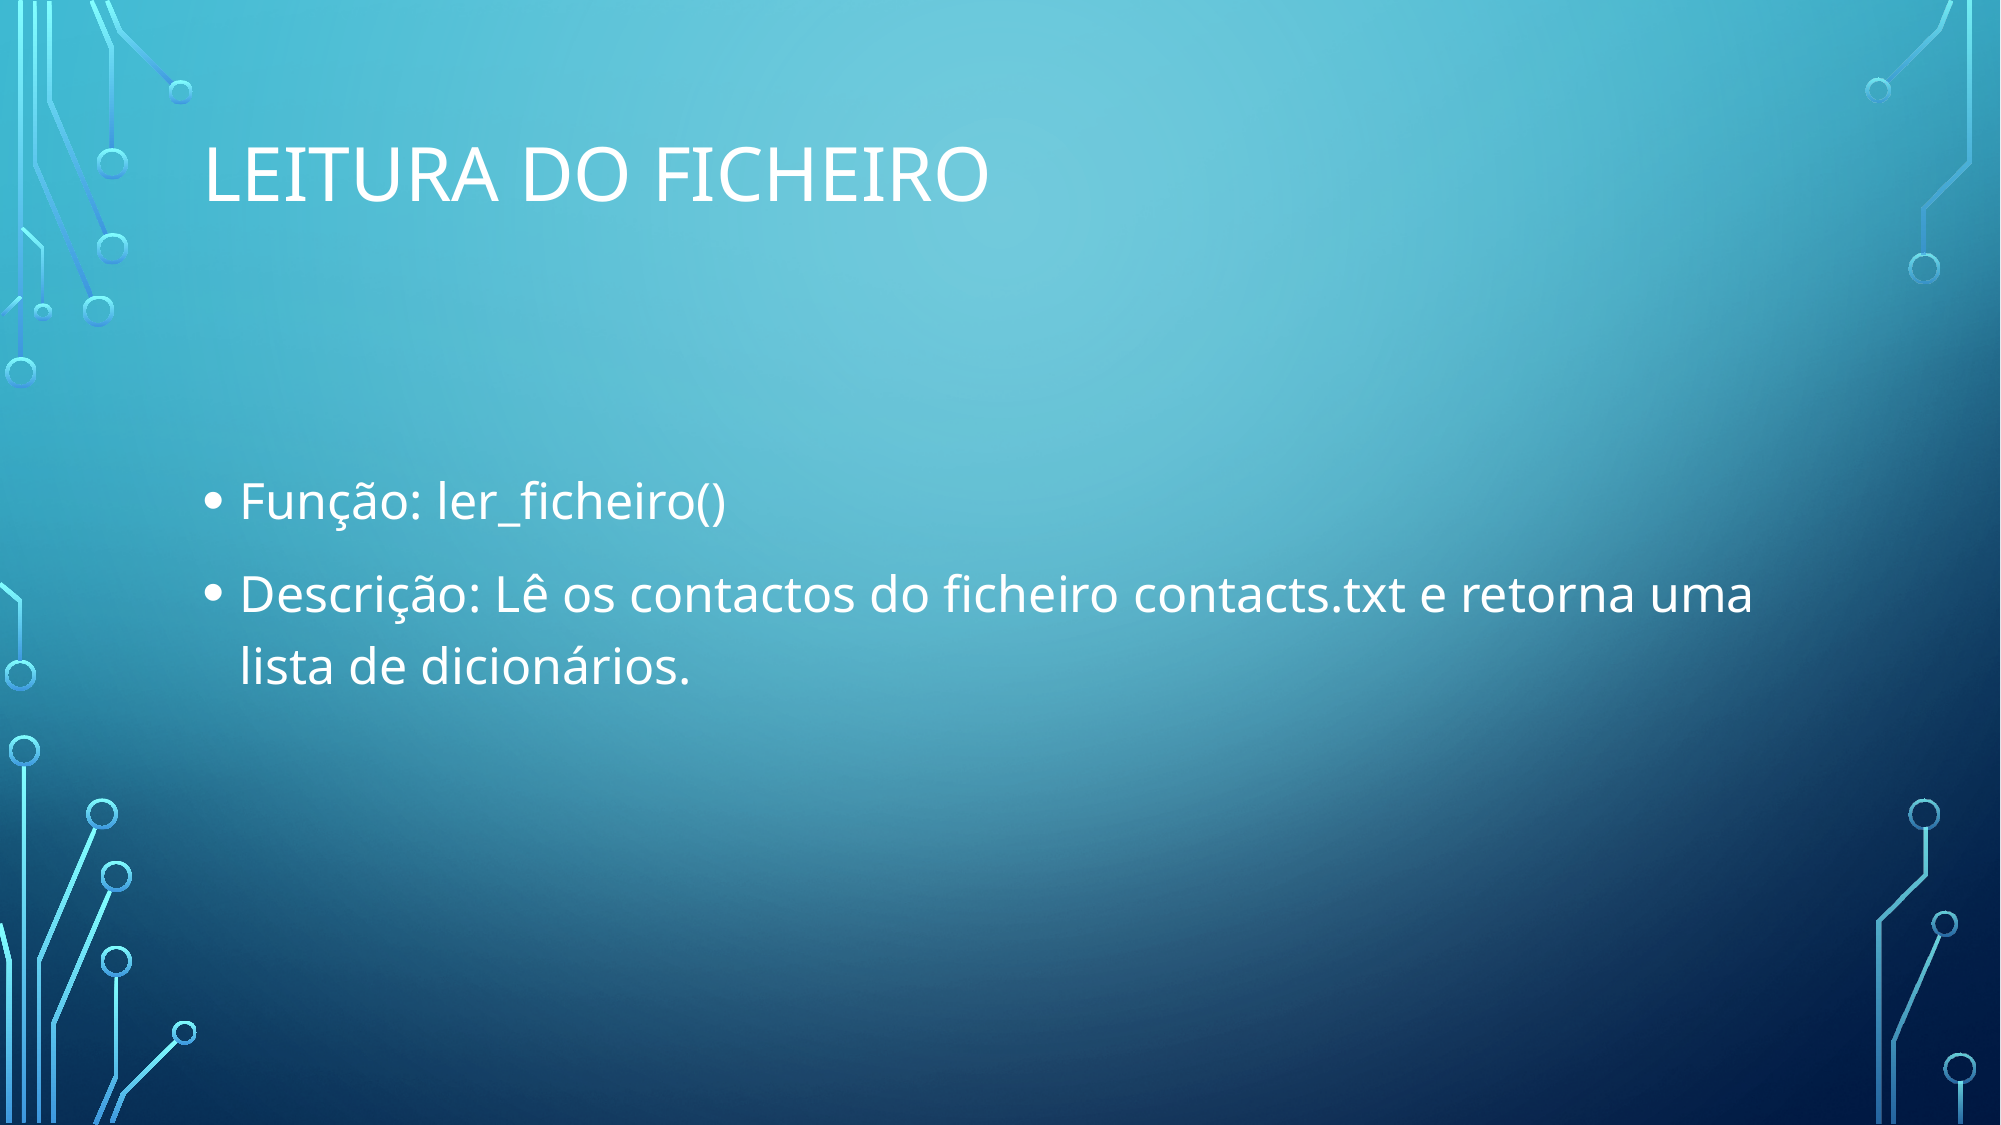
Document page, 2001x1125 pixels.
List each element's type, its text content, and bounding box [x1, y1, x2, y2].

list Função: ler_ficheiro() Descrição: Lê os contactos do ficheiro contacts.txt e retorna uma lista de dicionários. [187, 369, 1813, 950]
title Leitura do Ficheiro [187, 101, 1813, 344]
